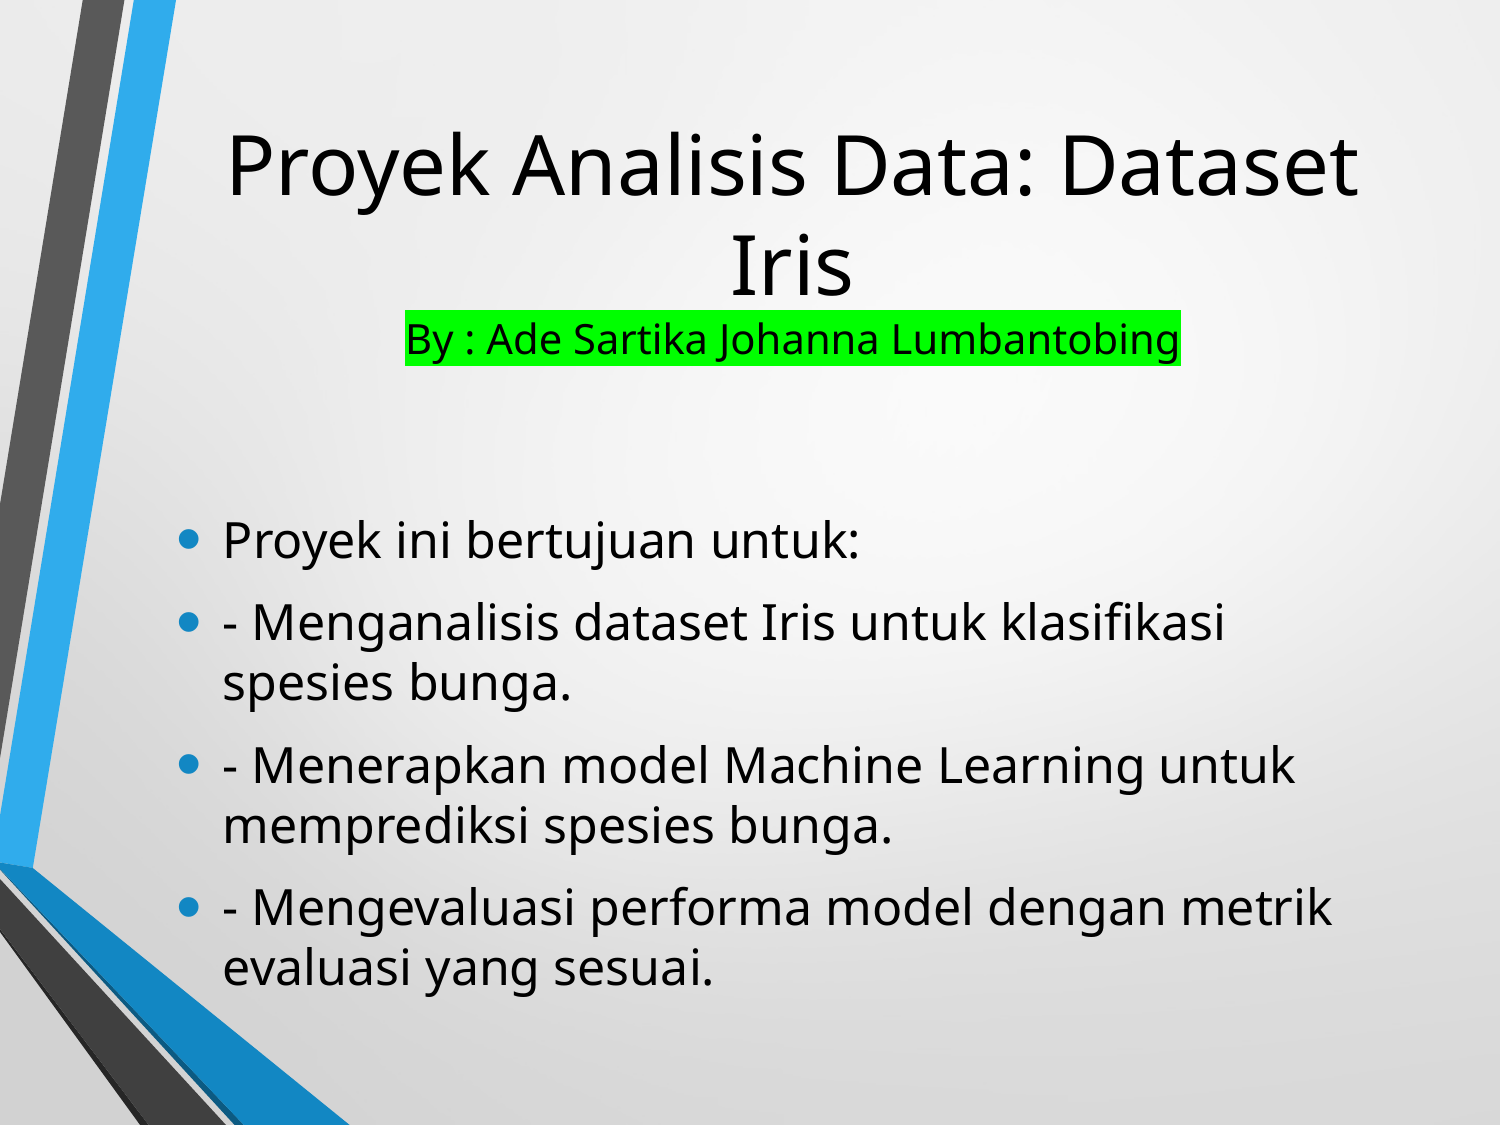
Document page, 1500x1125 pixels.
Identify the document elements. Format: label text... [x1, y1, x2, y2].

title Proyek Analisis Data: Dataset Iris By : Ade Sartika Johanna Lumbantobing [161, 75, 1425, 400]
list Proyek ini bertujuan untuk: - Menganalisis dataset Iris untuk klasifikasi spesies bunga. - Menerapkan model Machine Learning untuk memprediksi spesies bunga. - Mengevaluasi performa model dengan metrik evaluasi yang sesuai. [161, 437, 1425, 985]
